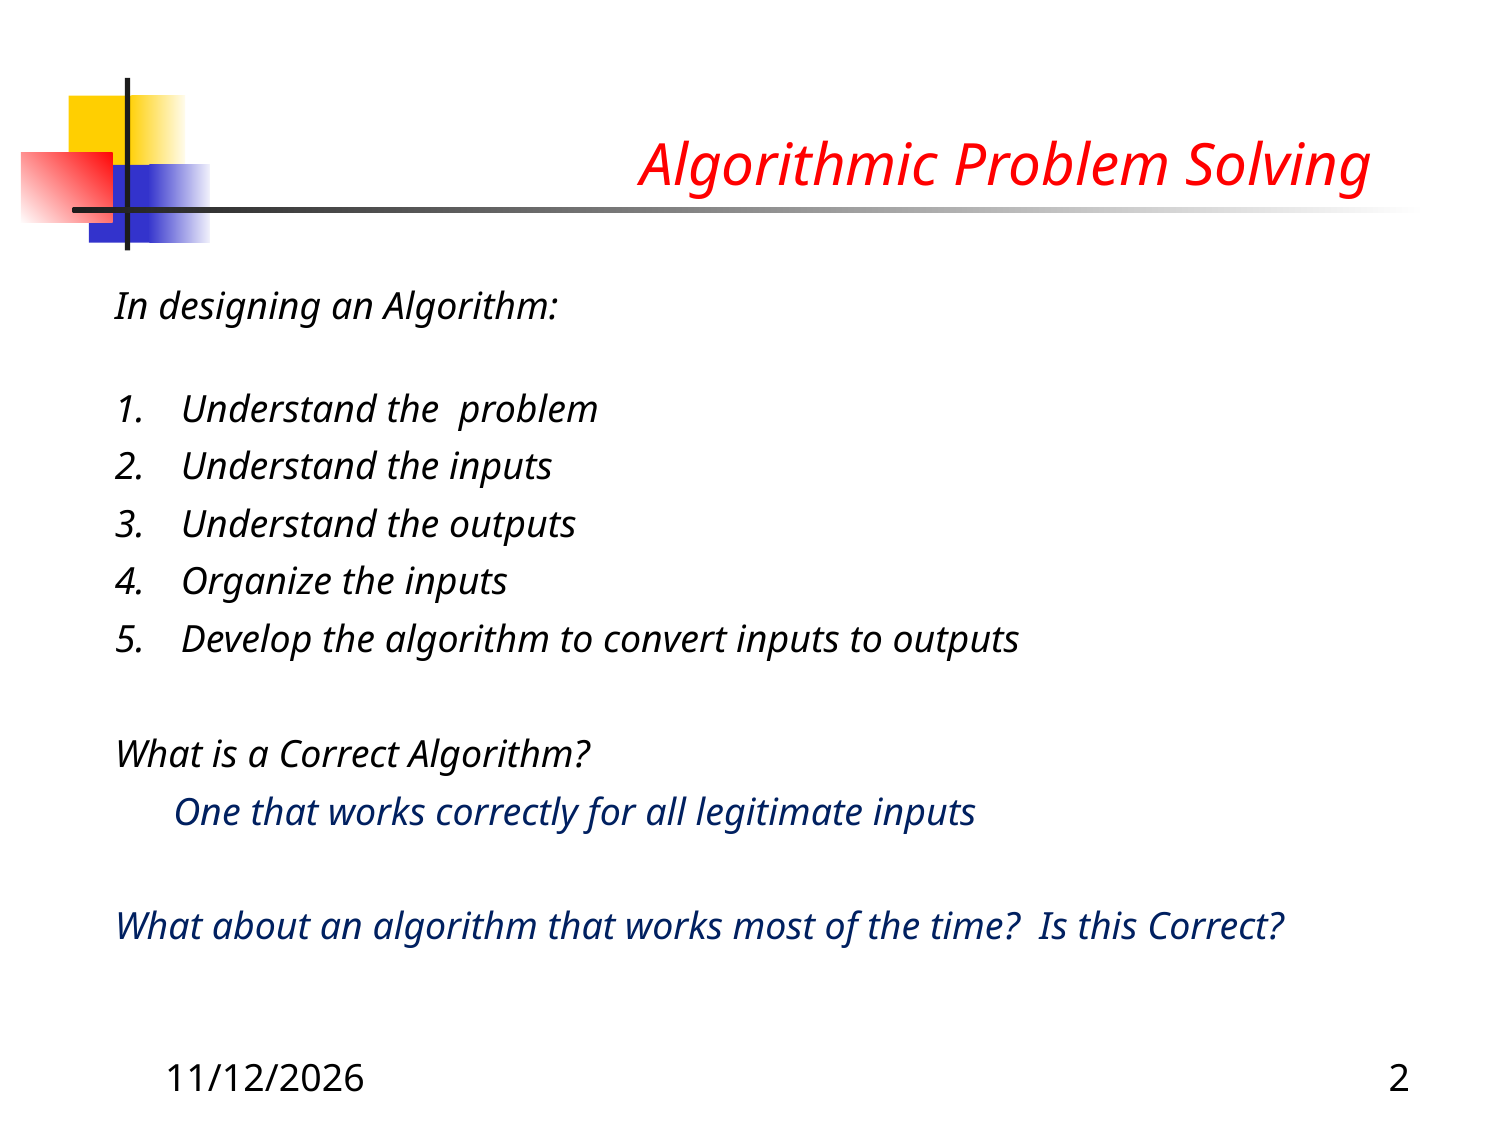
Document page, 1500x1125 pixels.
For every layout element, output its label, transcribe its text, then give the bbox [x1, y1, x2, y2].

text_box In designing an Algorithm: Understand the problem Understand the inputs Understand the outputs Organize the inputs Develop the algorithm to convert inputs to outputs What is a Correct Algorithm? One that works correctly for all legitimate inputs What about an algorithm that works most of the time? Is this Correct? [99, 274, 1400, 1013]
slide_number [150, 1037, 463, 1113]
slide_number 2 [1112, 1037, 1425, 1113]
title Algorithmic Problem Solving [188, 16, 1388, 205]
